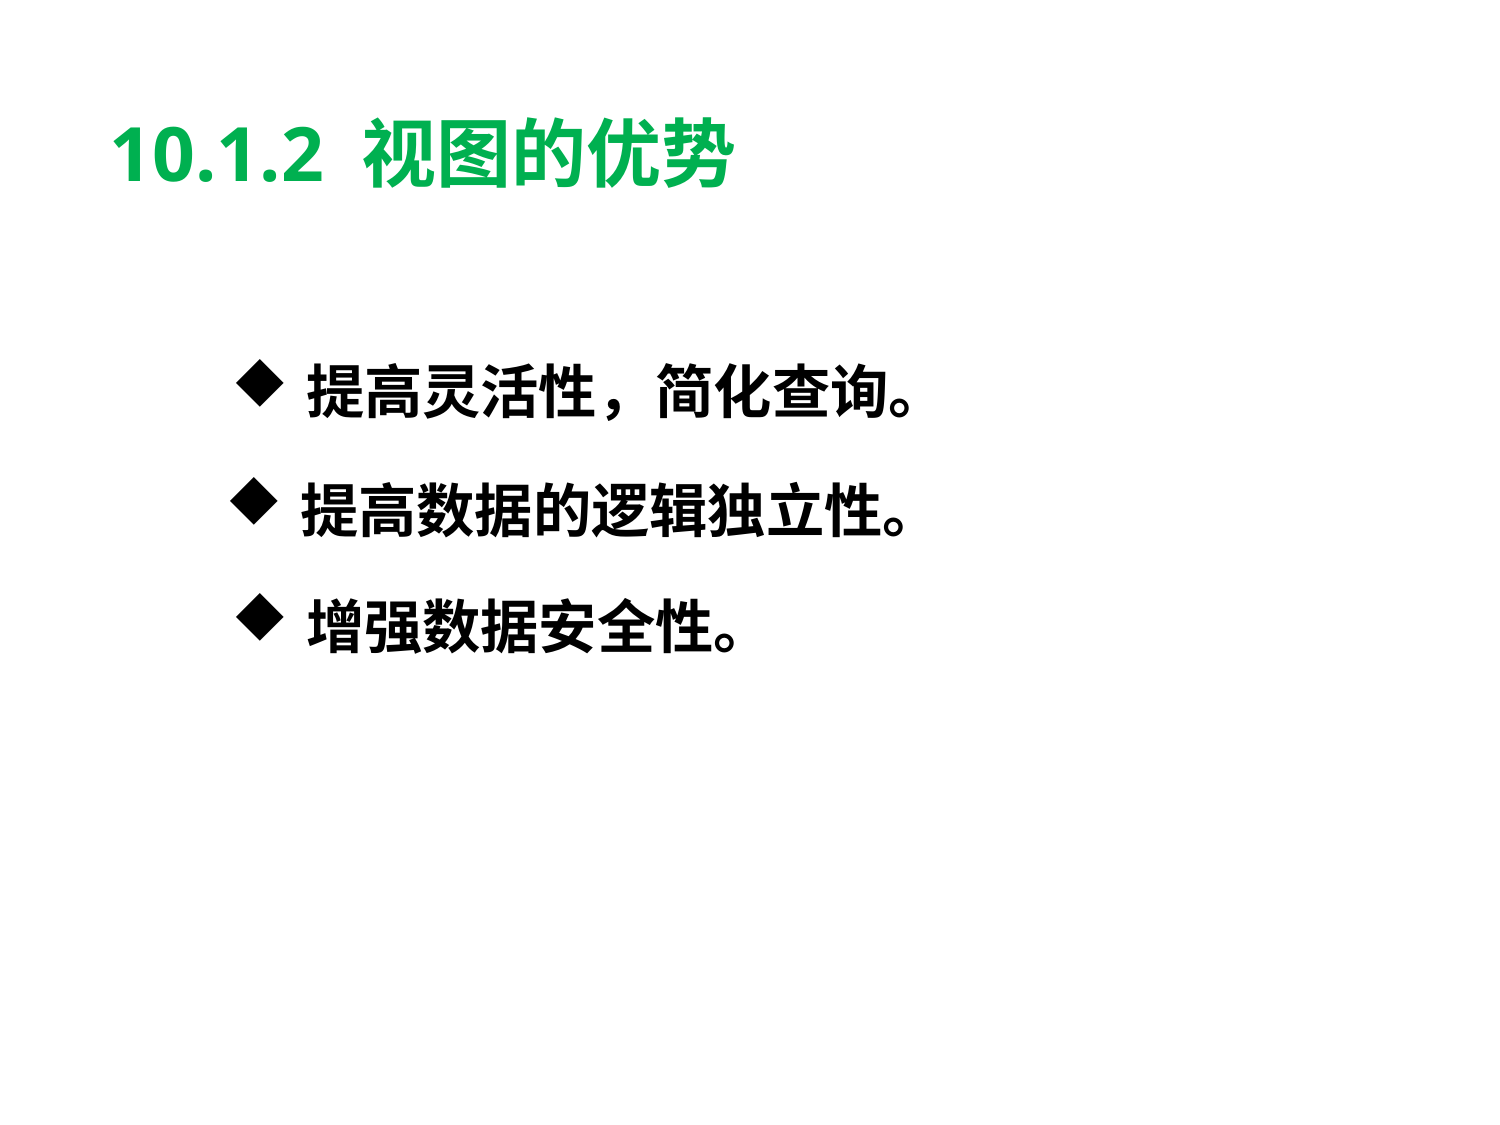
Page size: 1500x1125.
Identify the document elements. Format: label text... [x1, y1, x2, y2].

text_box 提高灵活性，简化查询。 [216, 348, 1184, 433]
text_box 提高数据的逻辑独立性。 [210, 466, 1128, 552]
text_box 10.1.2 视图的优势 [19, 98, 1489, 204]
text_box 增强数据安全性。 [216, 582, 1048, 668]
